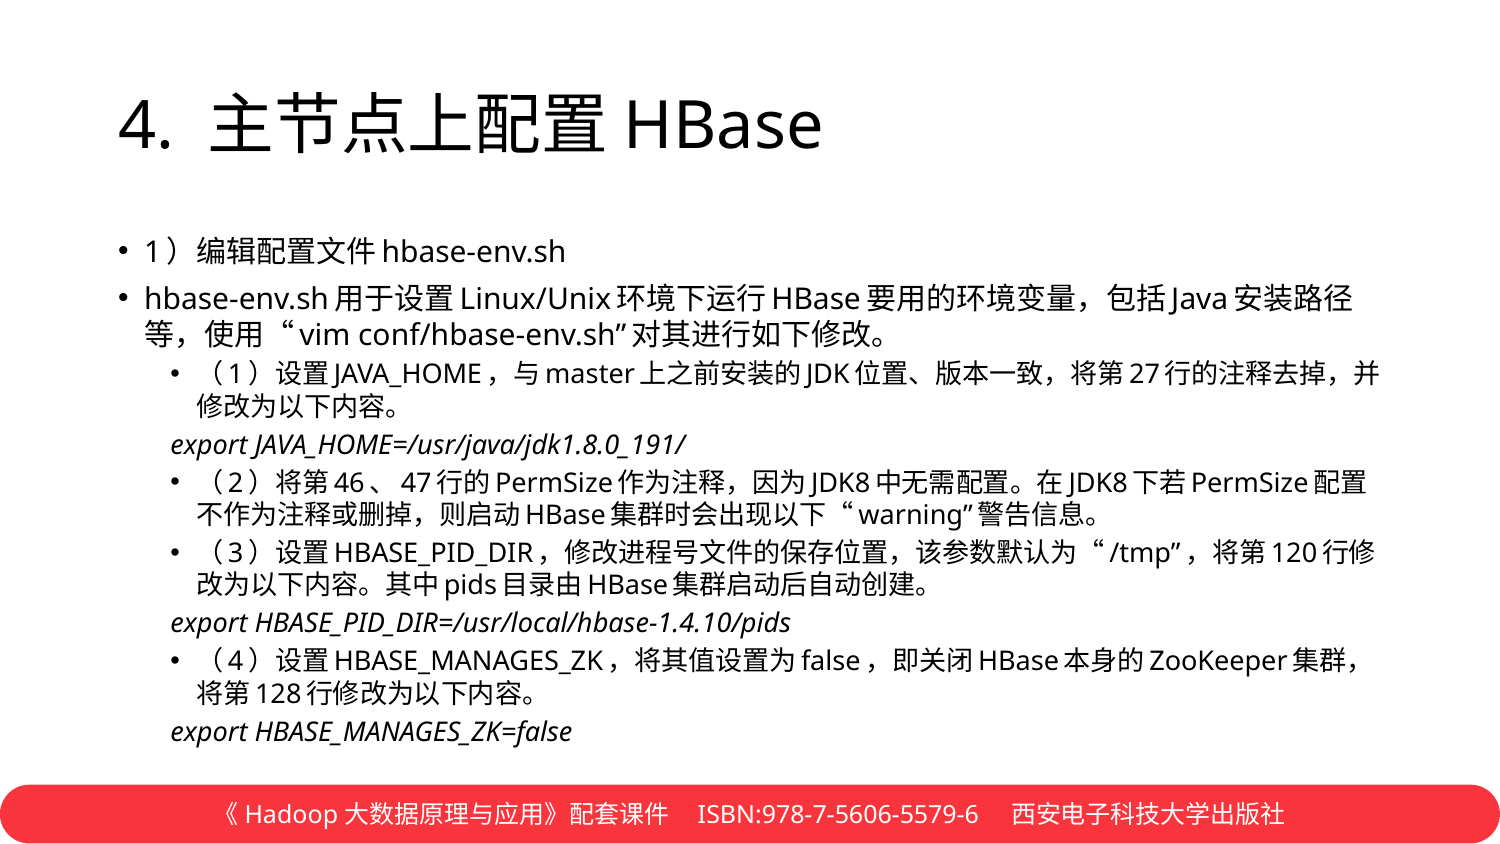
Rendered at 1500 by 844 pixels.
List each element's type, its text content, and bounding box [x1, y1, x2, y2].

title 4. 主节点上配置HBase [103, 44, 1397, 208]
list 1）编辑配置文件hbase-env.sh hbase-env.sh用于设置Linux/Unix环境下运行HBase要用的环境变量，包括Java安装路径等，使用“vim conf/hbase-env.sh”对其进行如下修改。 （1）设置JAVA_HOME，与master上之前安装的JDK位置、版本一致，将第27行的注释去掉，并修改为以下内容。 export JAVA_HOME=/usr/java/jdk1.8.0_191/ （2）将第46、47行的PermSize作为注释，因为JDK8中无需配置。在JDK8下若PermSize配置不作为注释或删掉，则启动HBase集群时会出现以下“warning”警告信息。 （3）设置HBASE_PID_DIR，修改进程号文件的保存位置，该参数默认为“/tmp”，将第120行修改为以下内容。其中pids目录由HBase集群启动后自动创建。 export HBASE_PID_DIR=/usr/local/hbase-1.4.10/pids （4）设置HBASE_MANAGES_ZK，将其值设置为false，即关闭HBase本身的ZooKeeper集群，将第128行修改为以下内容。 export HBASE_MANAGES_ZK=false [103, 224, 1397, 760]
